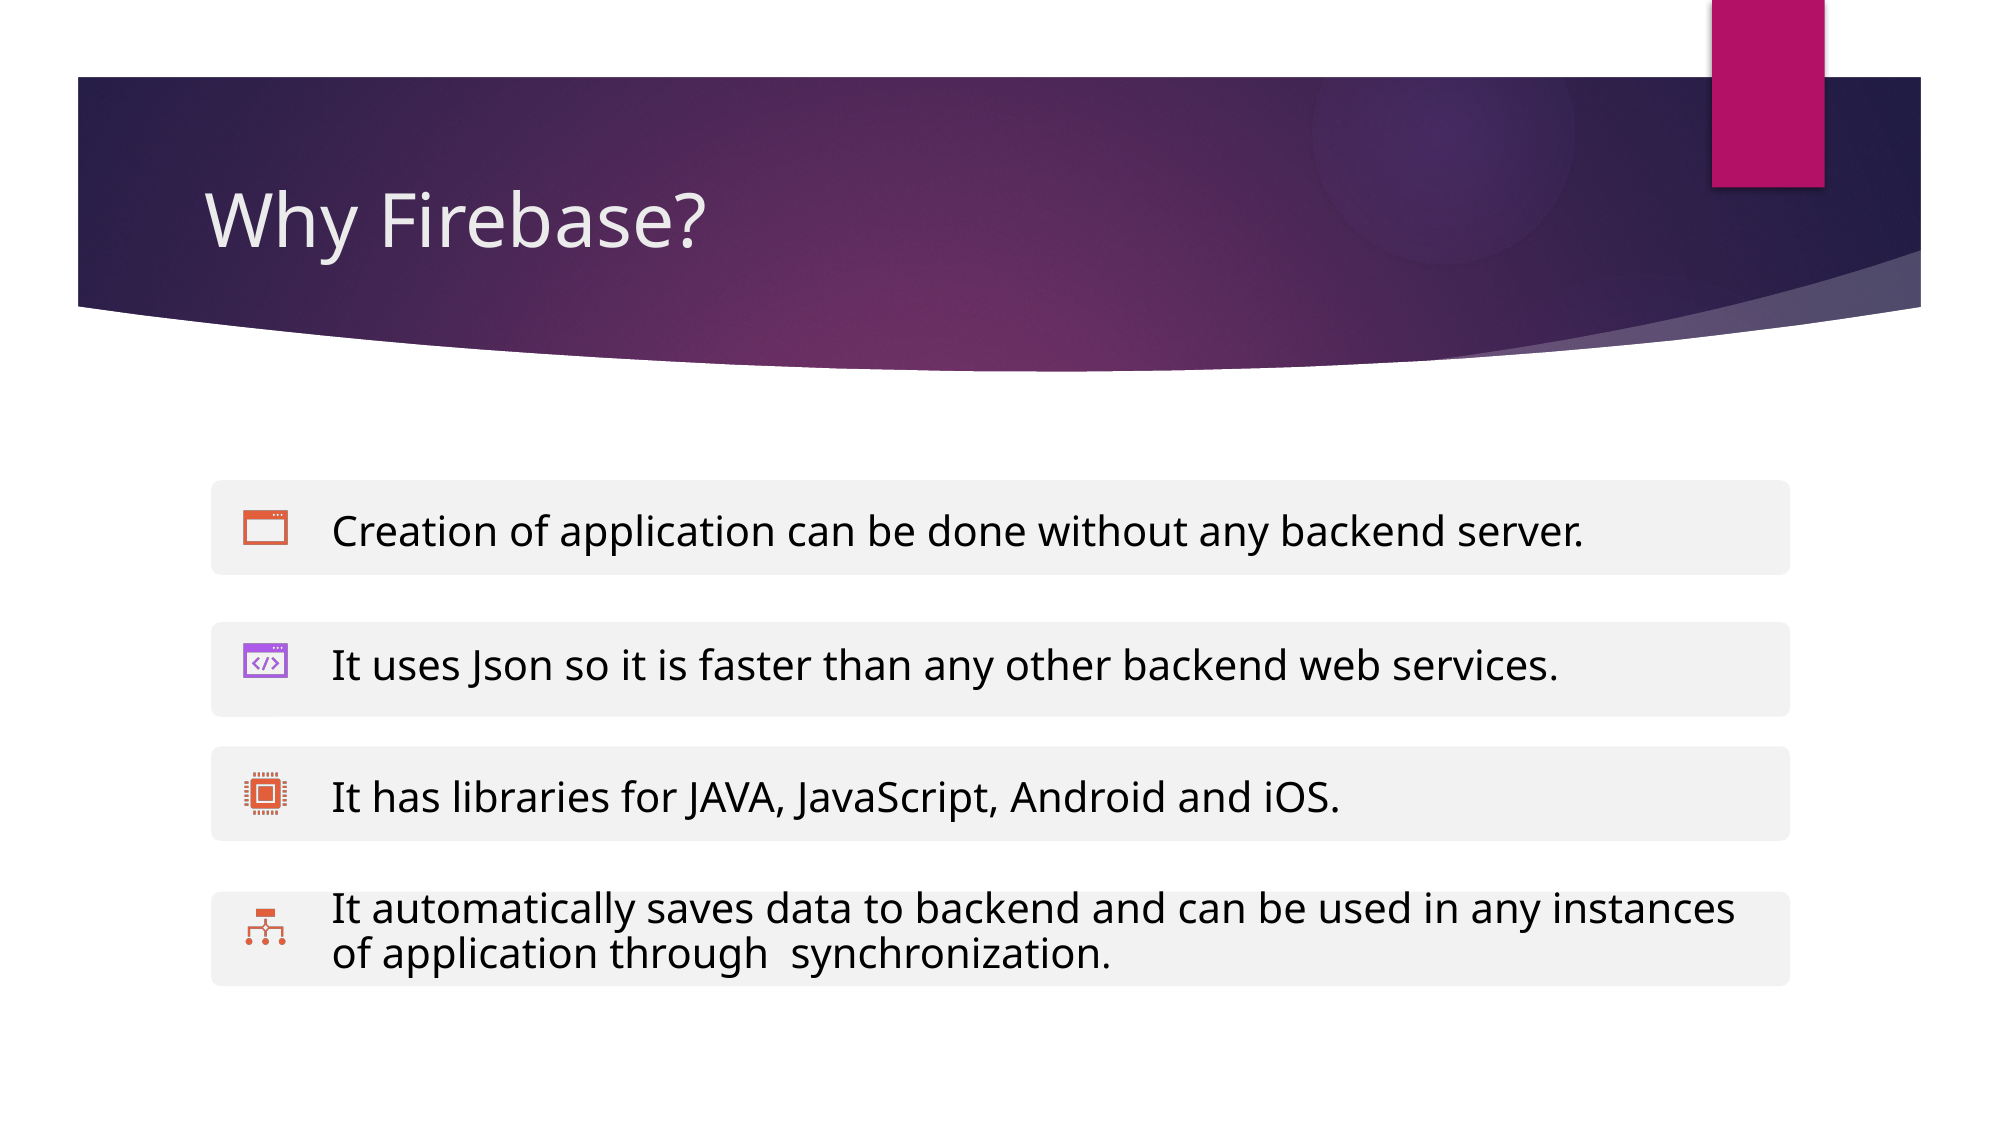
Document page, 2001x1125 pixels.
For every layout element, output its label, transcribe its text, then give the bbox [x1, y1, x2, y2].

title Why Firebase? [189, 159, 1627, 276]
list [210, 479, 1791, 987]
